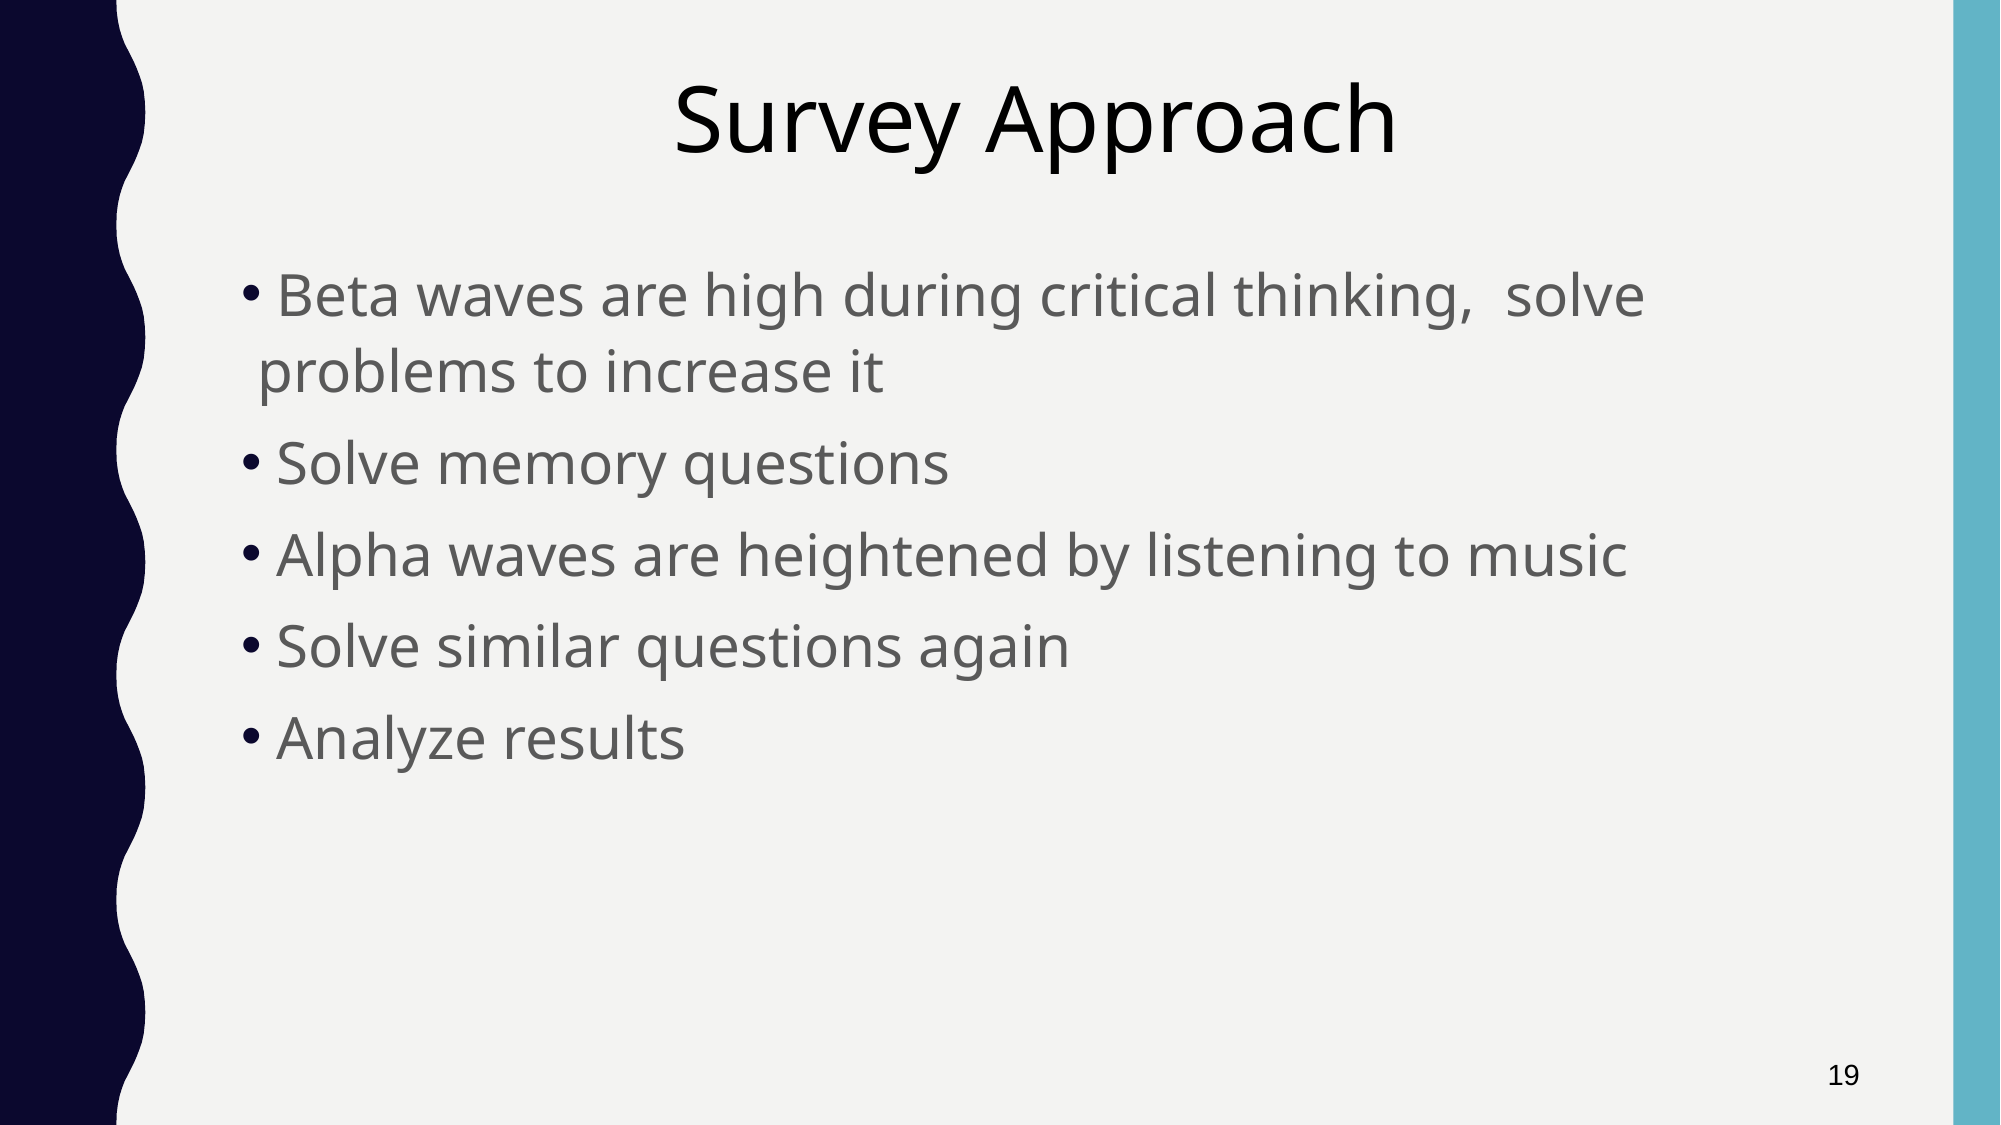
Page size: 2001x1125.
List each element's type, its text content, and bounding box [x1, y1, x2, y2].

title Survey Approach [202, 0, 1873, 245]
slide_number 19 [1412, 1045, 1875, 1103]
list Beta waves are high during critical thinking, solve problems to increase it Solve memory questions Alpha waves are heightened by listening to music Solve similar questions again Analyze results [205, 235, 1875, 1012]
